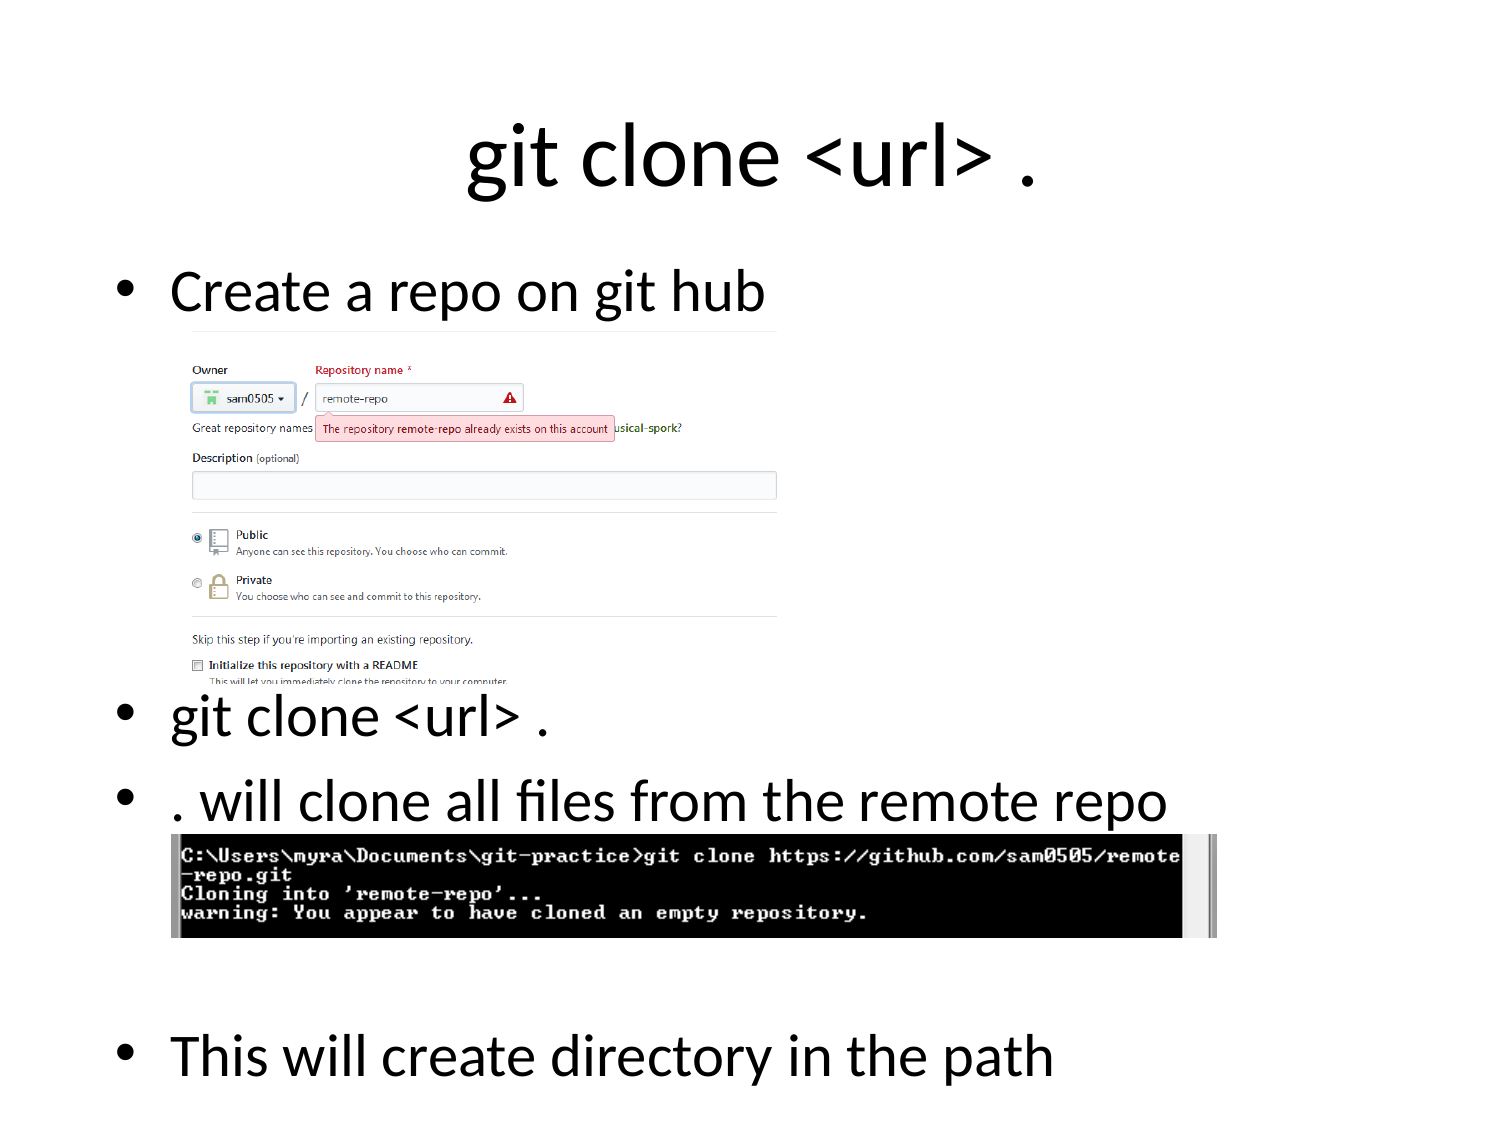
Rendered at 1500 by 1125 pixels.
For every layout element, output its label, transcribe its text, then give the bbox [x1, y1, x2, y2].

picture [170, 833, 1217, 938]
text_box git clone <url> . [78, 55, 1428, 244]
picture [135, 325, 892, 684]
text_box Create a repo on git hub git clone <url> . . will clone all files from the remote repo This will create directory in the path [99, 243, 1450, 1101]
